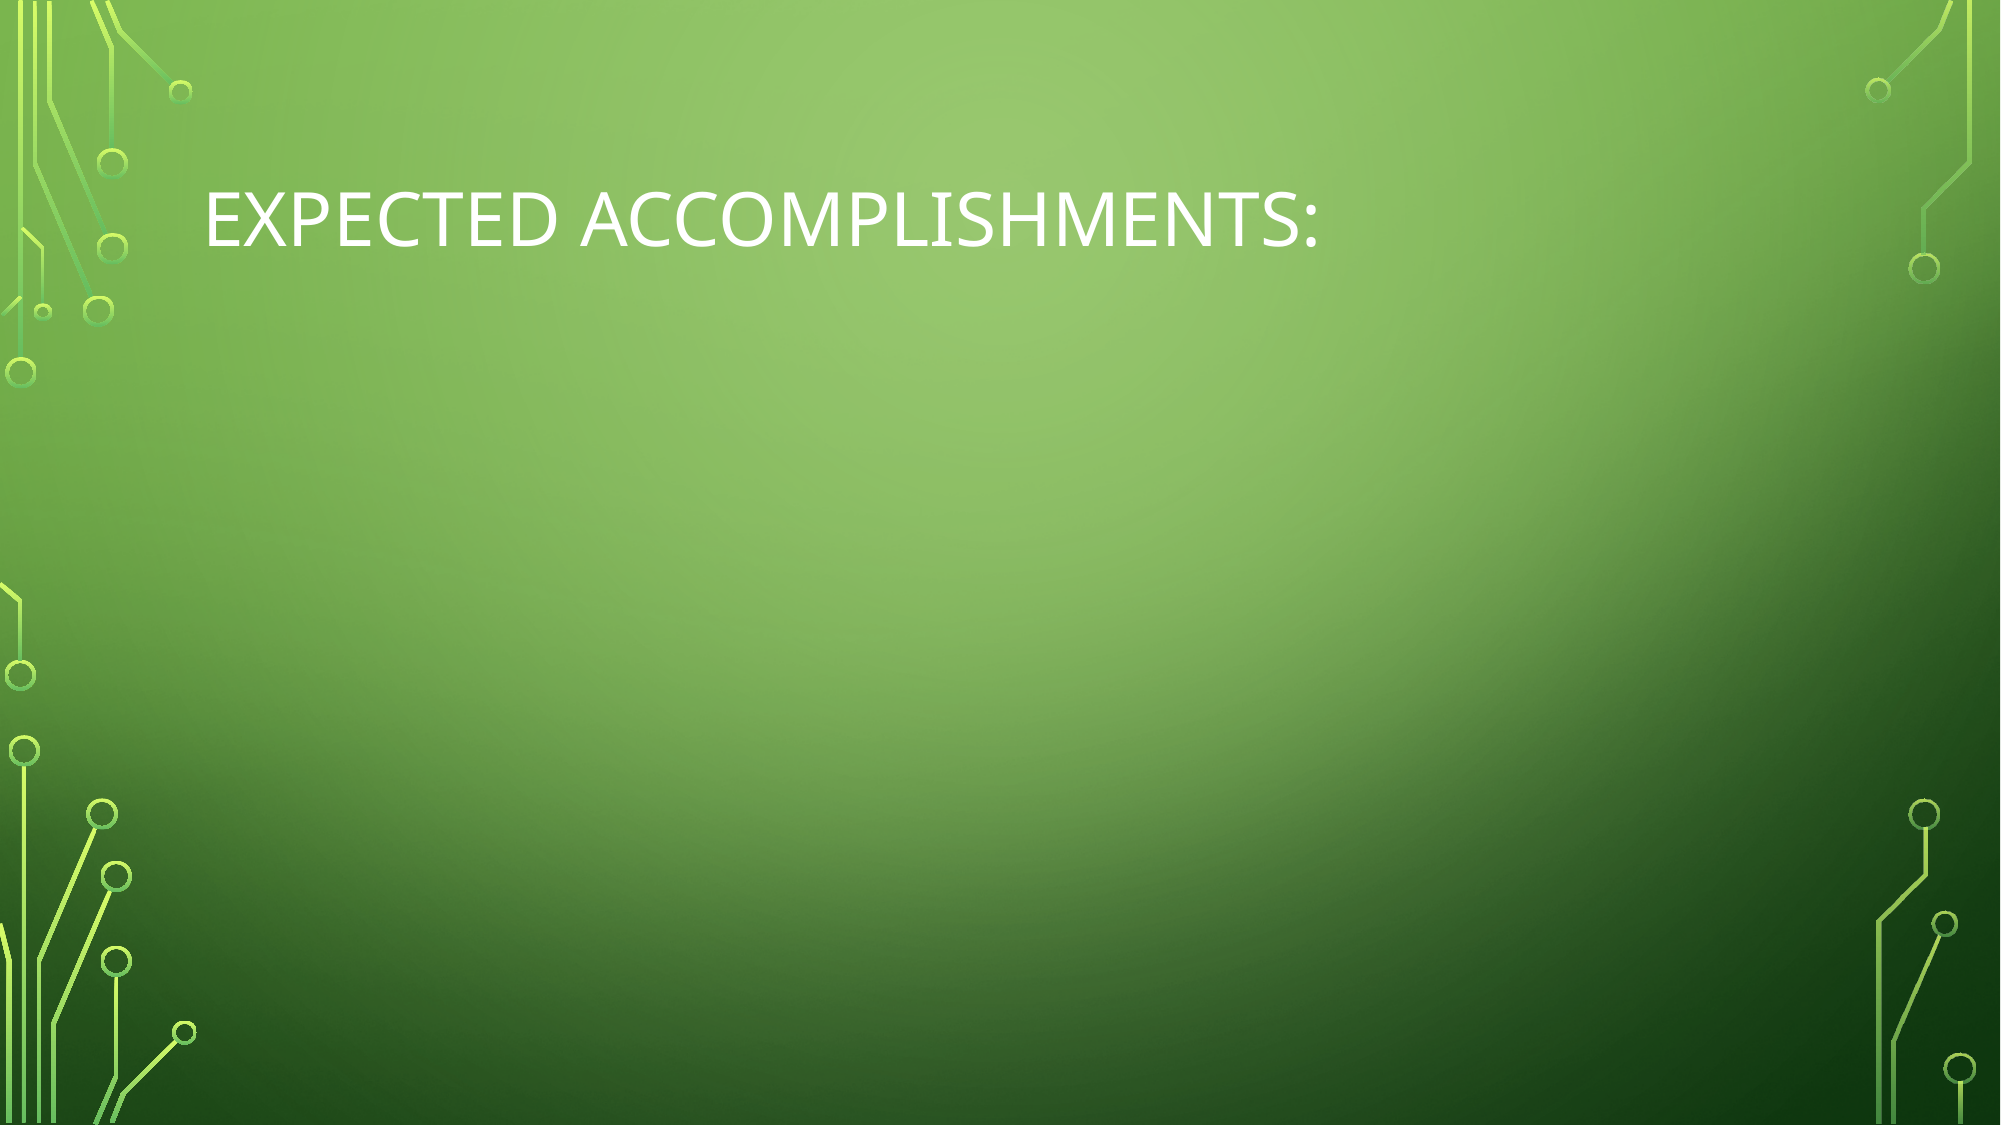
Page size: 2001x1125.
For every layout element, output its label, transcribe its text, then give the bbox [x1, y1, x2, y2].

title Expected Accomplishments: [187, 101, 1813, 344]
